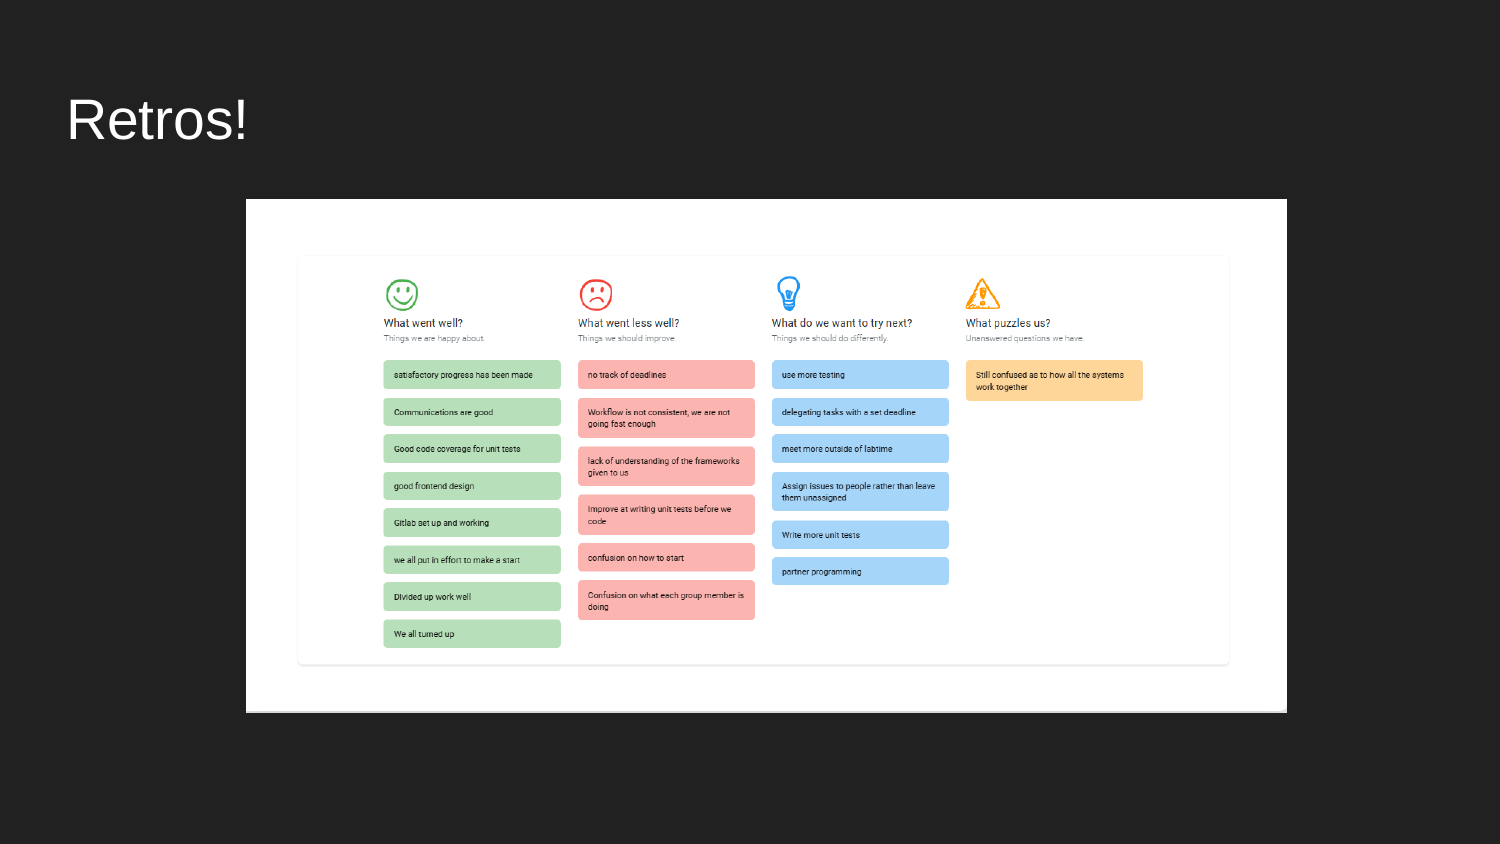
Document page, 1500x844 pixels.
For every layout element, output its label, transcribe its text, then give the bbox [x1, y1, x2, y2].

picture [245, 199, 1287, 713]
title Retros! [51, 72, 1449, 167]
